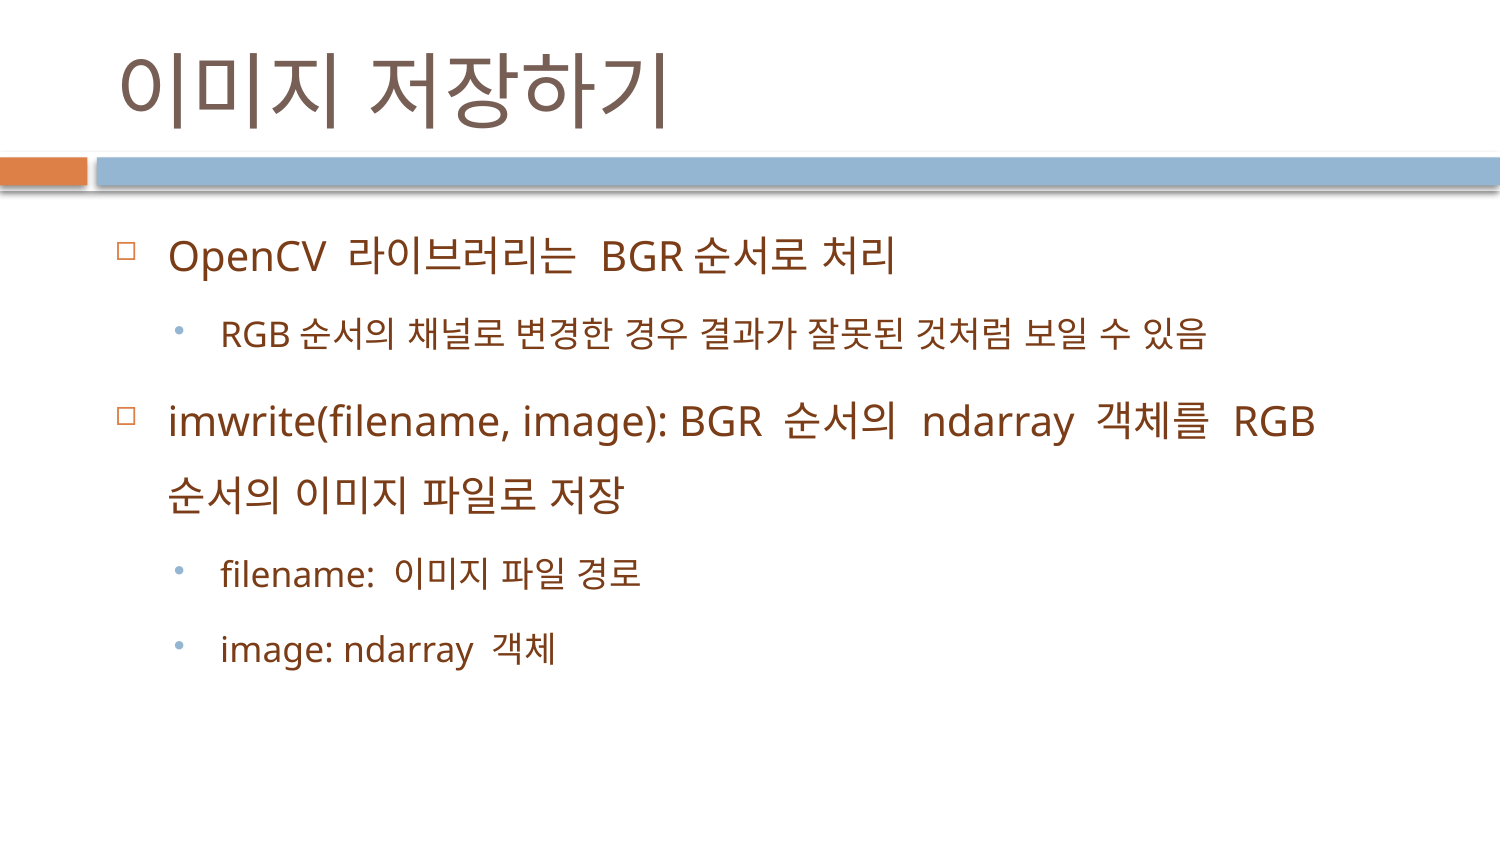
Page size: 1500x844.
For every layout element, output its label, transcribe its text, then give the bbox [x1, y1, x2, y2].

list OpenCV 라이브러리는 BGR순서로 처리 RGB순서의 채널로 변경한 경우 결과가 잘못된 것처럼 보일 수 있음 imwrite(filename, image): BGR 순서의 ndarray 객체를 RGB 순서의 이미지 파일로 저장 filename: 이미지 파일 경로 image: ndarray 객체 [100, 196, 1438, 750]
title 이미지 저장하기 [100, 28, 1438, 150]
